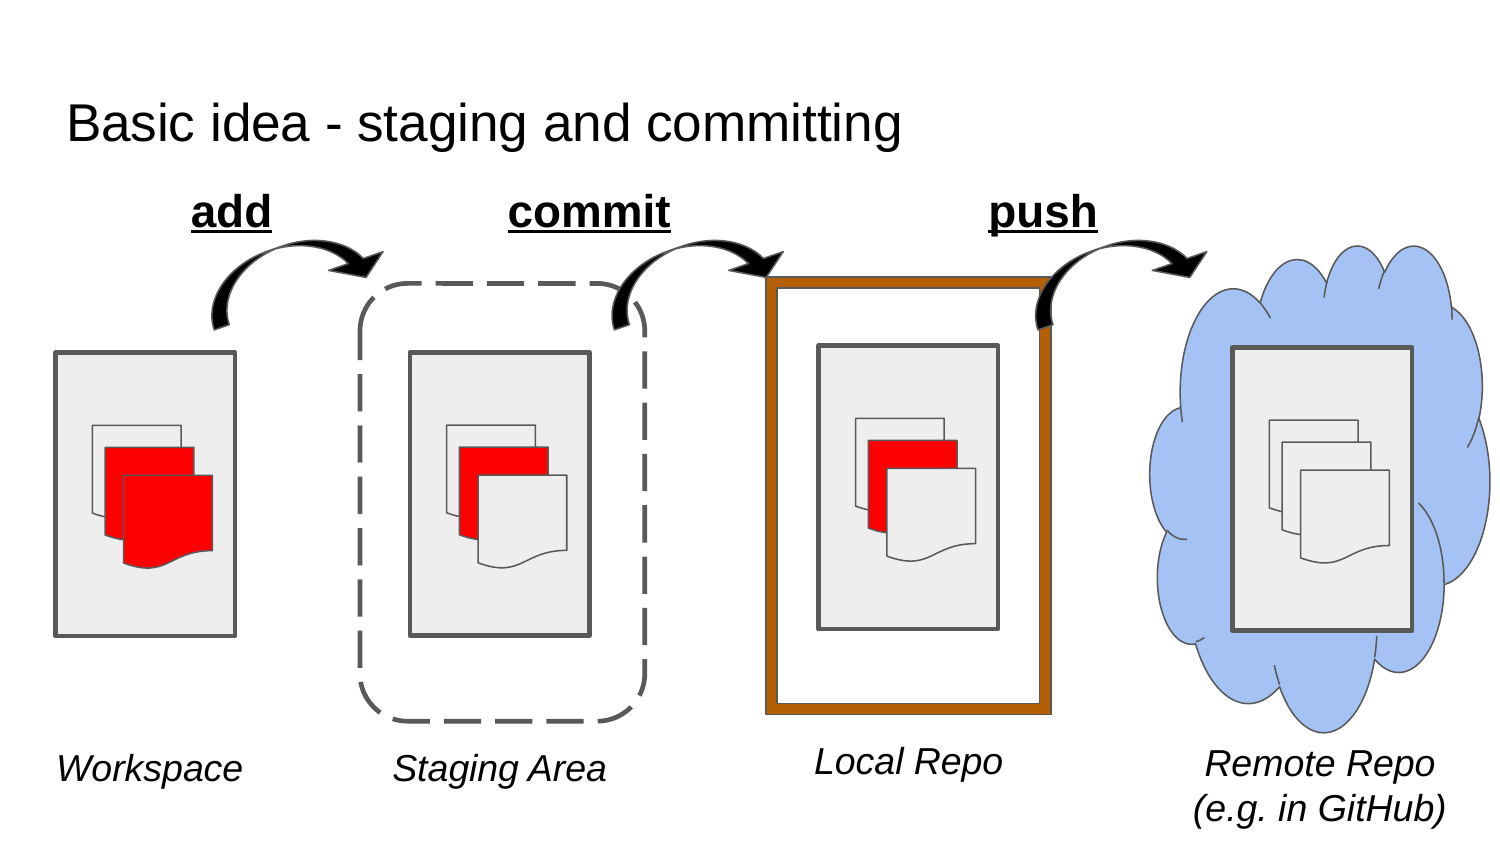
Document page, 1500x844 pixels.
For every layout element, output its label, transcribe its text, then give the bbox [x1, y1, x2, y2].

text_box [1149, 244, 1491, 844]
text_box [328, 251, 384, 278]
text_box push [973, 166, 1158, 252]
title Basic idea - staging and committing [51, 72, 1449, 167]
text_box add [175, 166, 360, 252]
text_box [16, 352, 283, 805]
text_box [691, 240, 784, 277]
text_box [765, 276, 1052, 798]
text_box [359, 283, 645, 805]
text_box commit [492, 166, 691, 252]
